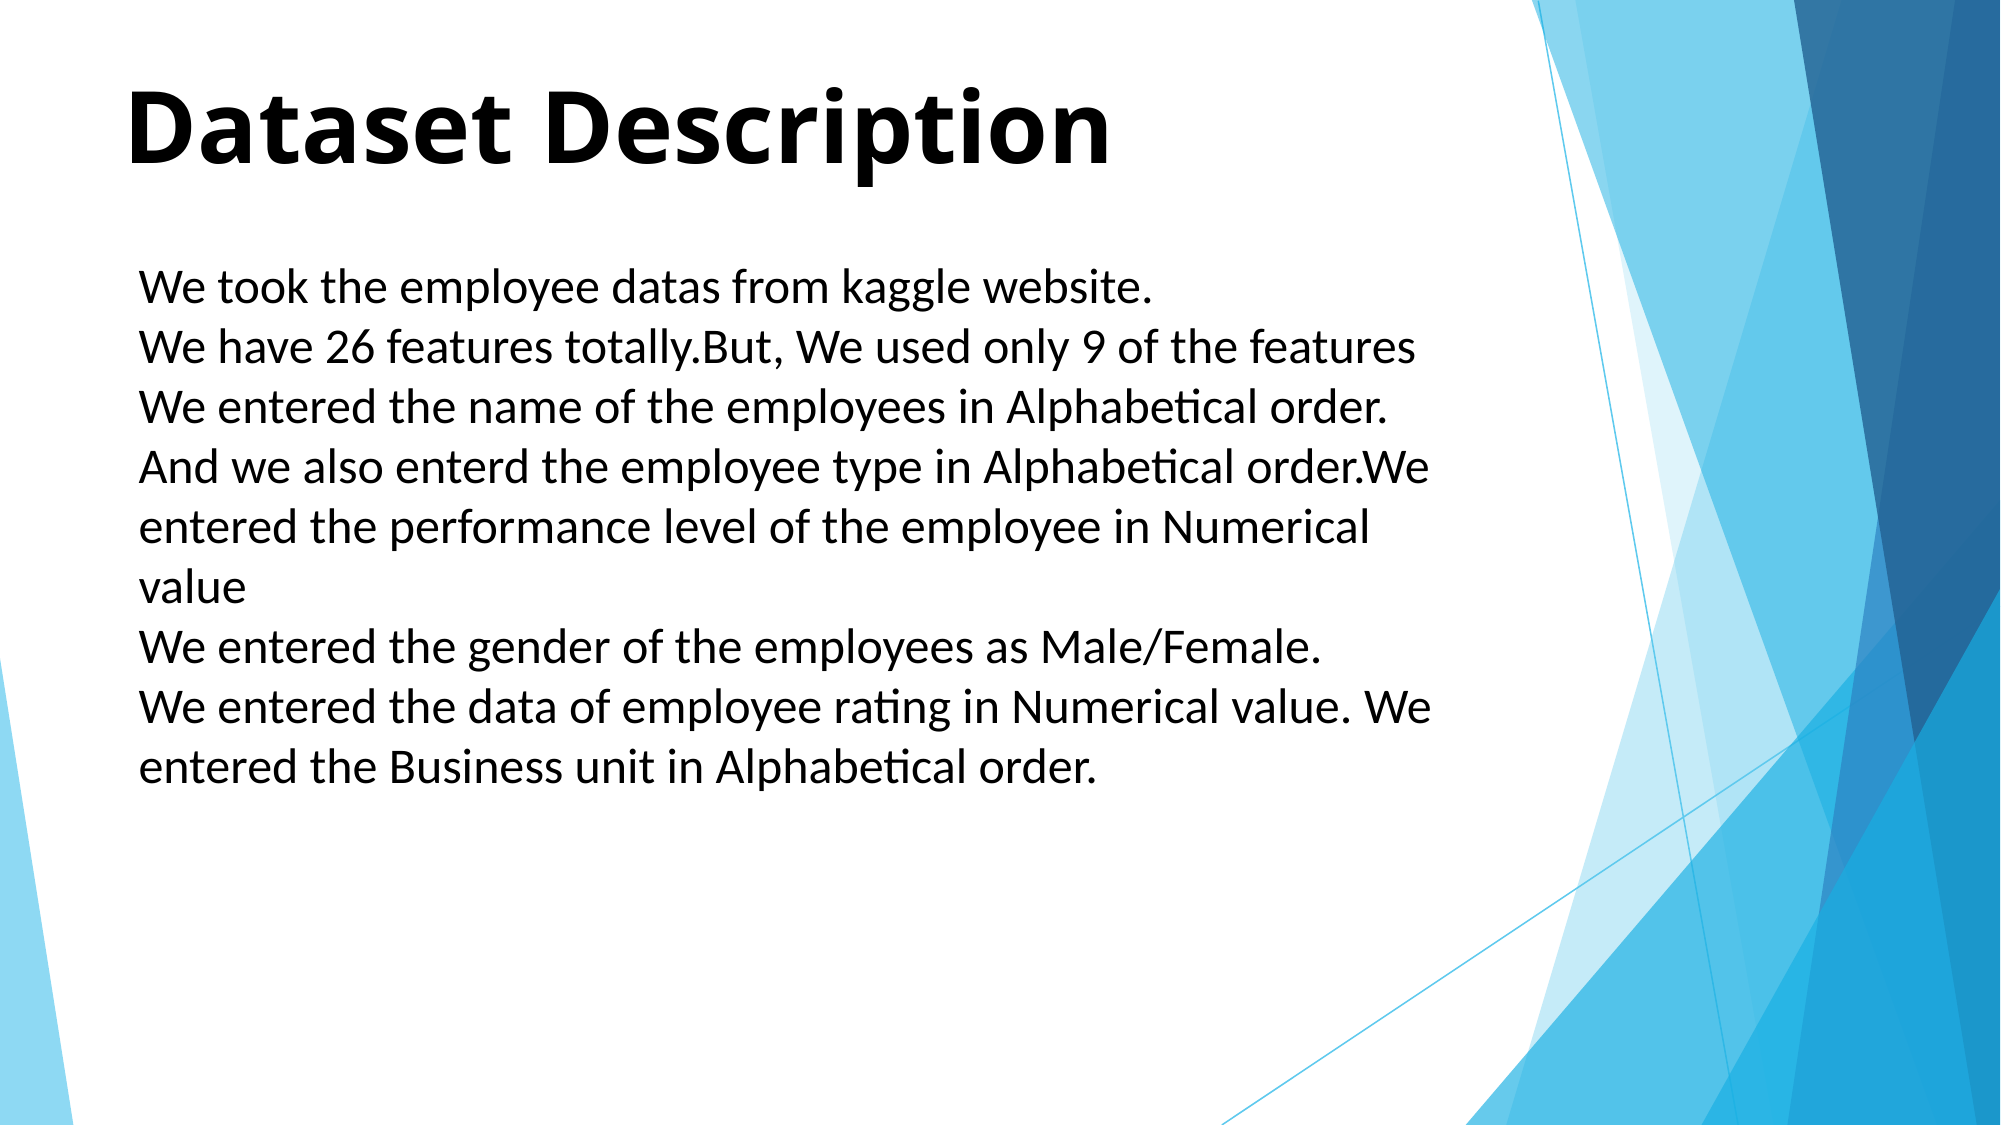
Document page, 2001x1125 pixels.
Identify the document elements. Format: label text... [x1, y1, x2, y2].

title Dataset Description [123, 63, 1877, 188]
text_box We took the employee datas from kaggle website. We have 26 features totally.But, We used only 9 of the features We entered the name of the employees in Alphabetical order. And we also enterd the employee type in Alphabetical order.We entered the performance level of the employee in Numerical value We entered the gender of the employees as Male/Female. We entered the data of employee rating in Numerical value. We entered the Business unit in Alphabetical order. [123, 245, 1490, 801]
